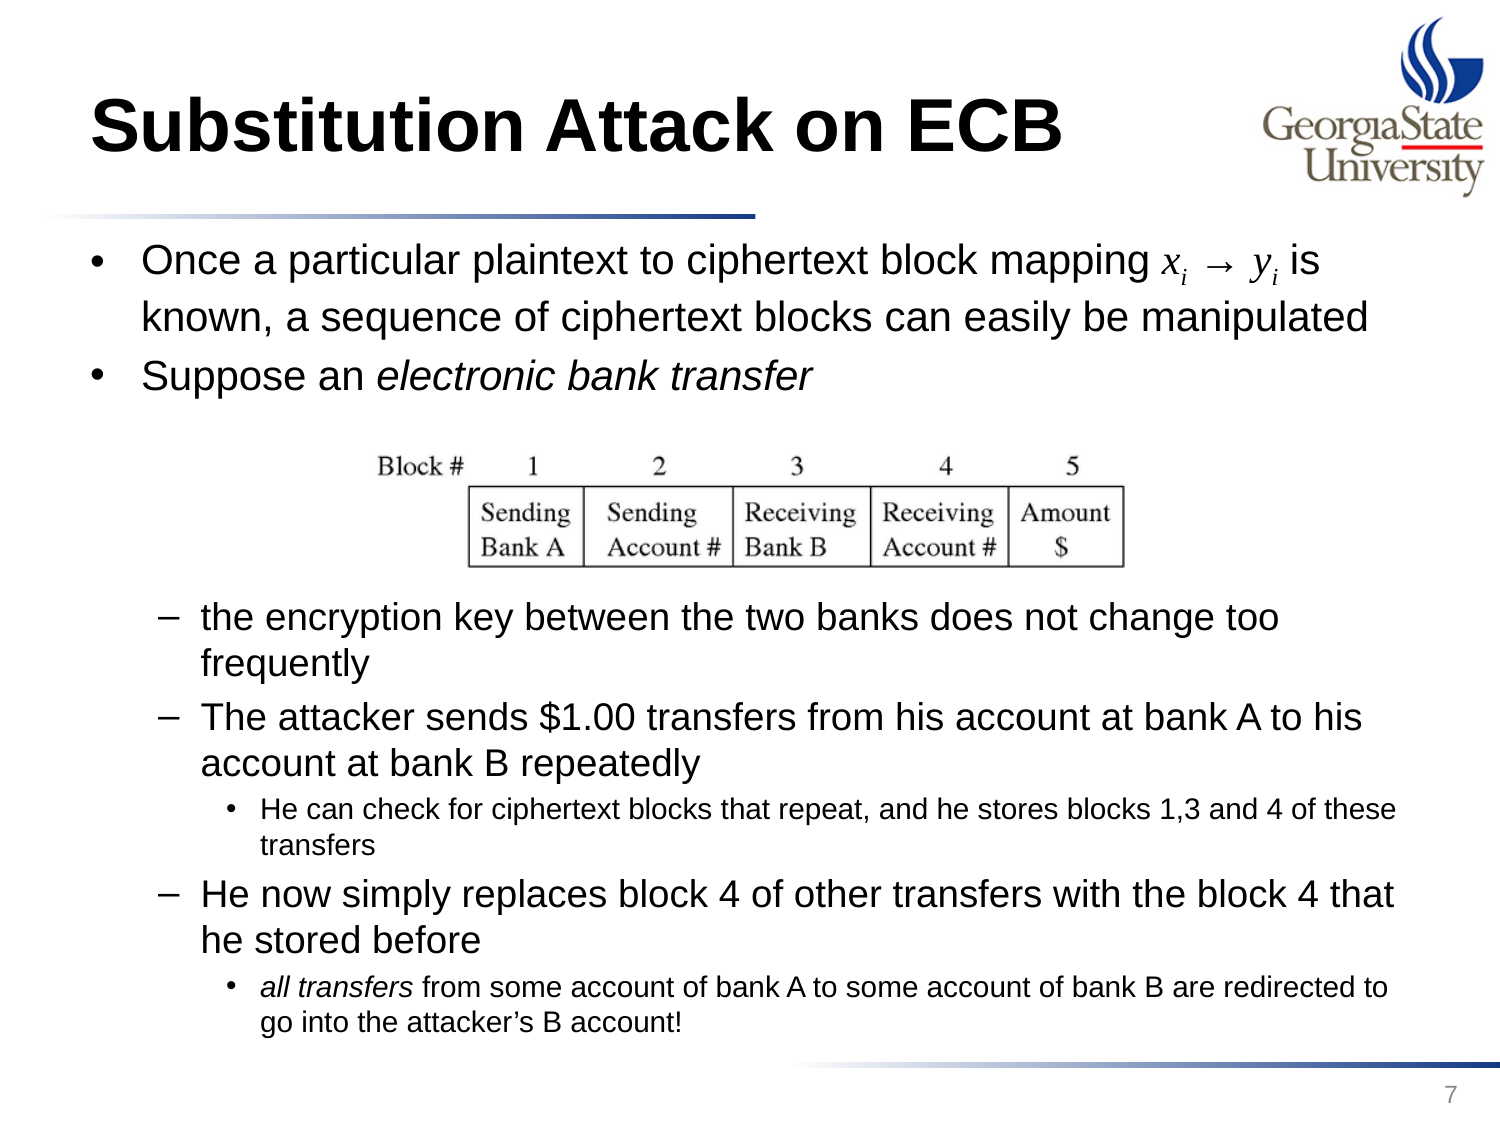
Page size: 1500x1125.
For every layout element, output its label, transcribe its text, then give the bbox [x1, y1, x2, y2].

slide_number 7 [1123, 1064, 1474, 1124]
list Once a particular plaintext to ciphertext block mapping xi → yi is known, a sequence of ciphertext blocks can easily be manipulated Suppose an electronic bank transfer the encryption key between the two banks does not change too frequently The attacker sends $1.00 transfers from his account at bank A to his account at bank B repeatedly He can check for ciphertext blocks that repeat, and he stores blocks 1,3 and 4 of these transfers He now simply replaces block 4 of other transfers with the block 4 that he stored before all transfers from some account of bank A to some account of bank B are redirected to go into the attacker’s B account! [75, 224, 1425, 1063]
title Substitution Attack on ECB [75, 27, 1234, 215]
picture [1247, 0, 1500, 216]
picture [374, 452, 1126, 570]
